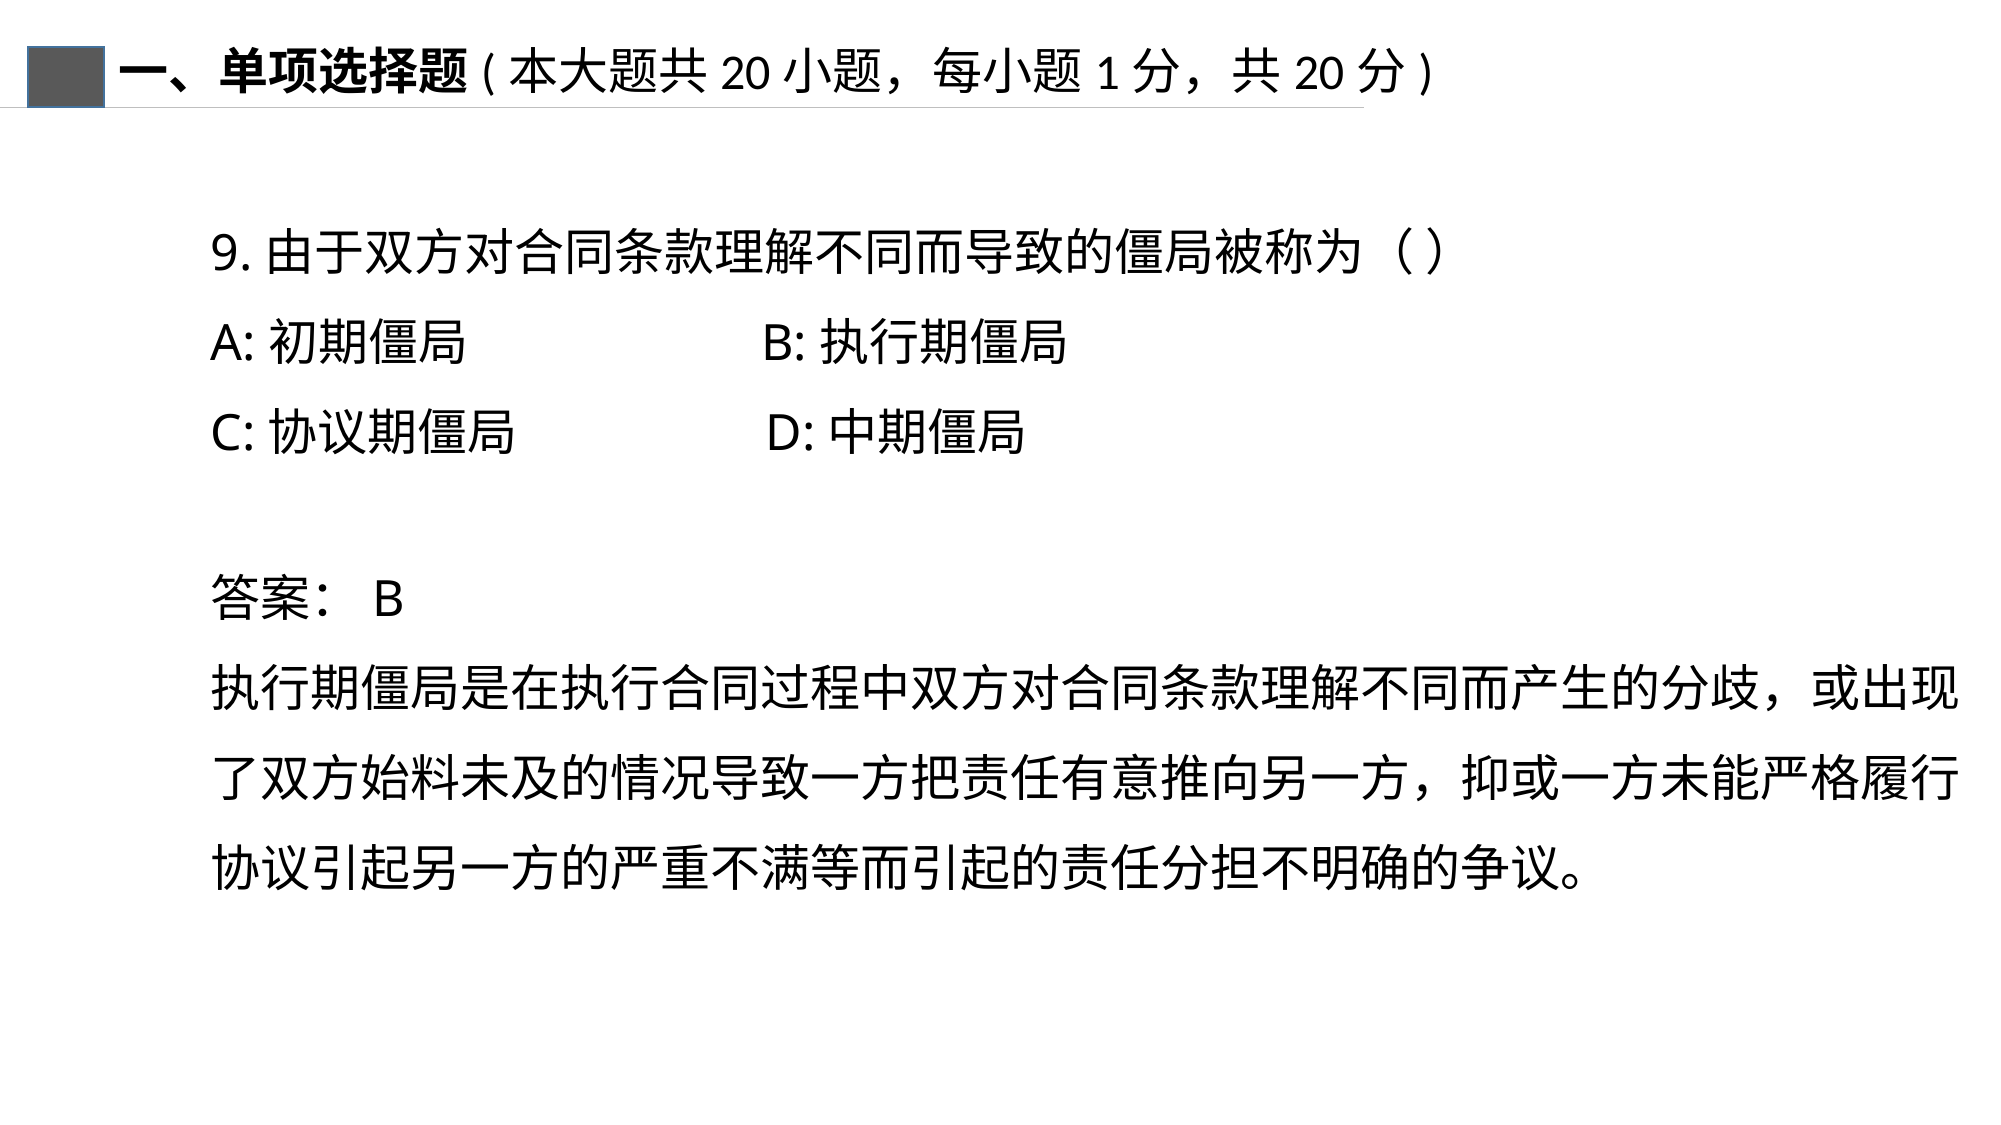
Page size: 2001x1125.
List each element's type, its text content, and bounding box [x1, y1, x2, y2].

text_box 9.由于双方对合同条款理解不同而导致的僵局被称为（ ） A:初期僵局 B:执行期僵局 C:协议期僵局 D:中期僵局 [195, 183, 1721, 468]
text_box 答案：B 执行期僵局是在执行合同过程中双方对合同条款理解不同而产生的分歧，或出现了双方始料未及的情况导致一方把责任有意推向另一方，抑或一方未能严格履行协议引起另一方的严重不满等而引起的责任分担不明确的争议。 [195, 528, 1980, 904]
text_box 一、单项选择题(本大题共20小题，每小题1分，共20分) [104, 31, 1454, 107]
text_box [27, 46, 105, 107]
